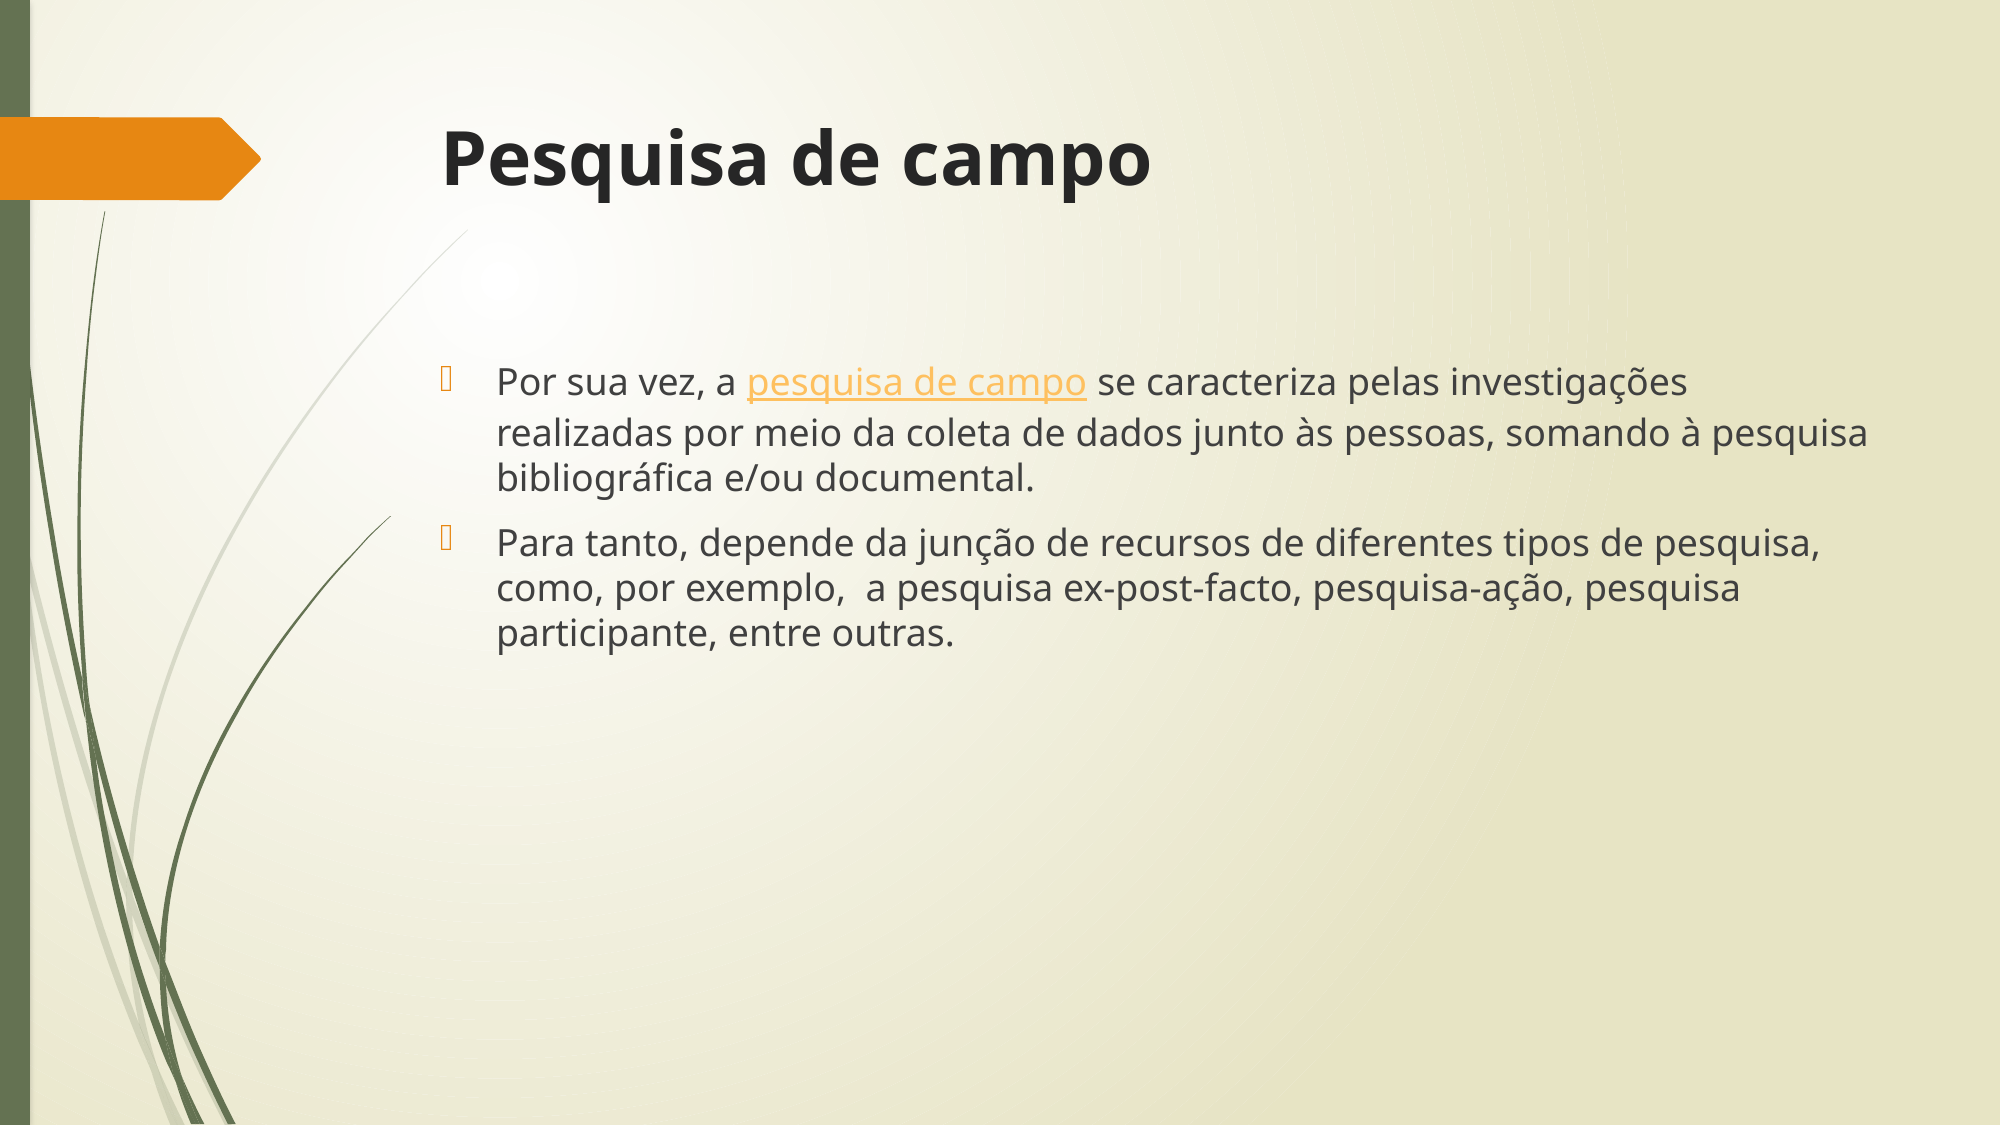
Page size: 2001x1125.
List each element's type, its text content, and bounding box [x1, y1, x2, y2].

list Por sua vez, a pesquisa de campo se caracteriza pelas investigações realizadas por meio da coleta de dados junto às pessoas, somando à pesquisa bibliográfica e/ou documental. Para tanto, depende da junção de recursos de diferentes tipos de pesquisa, como, por exemplo, a pesquisa ex-post-facto, pesquisa-ação, pesquisa participante, entre outras. [424, 350, 1888, 970]
title Pesquisa de campo [425, 102, 1888, 313]
